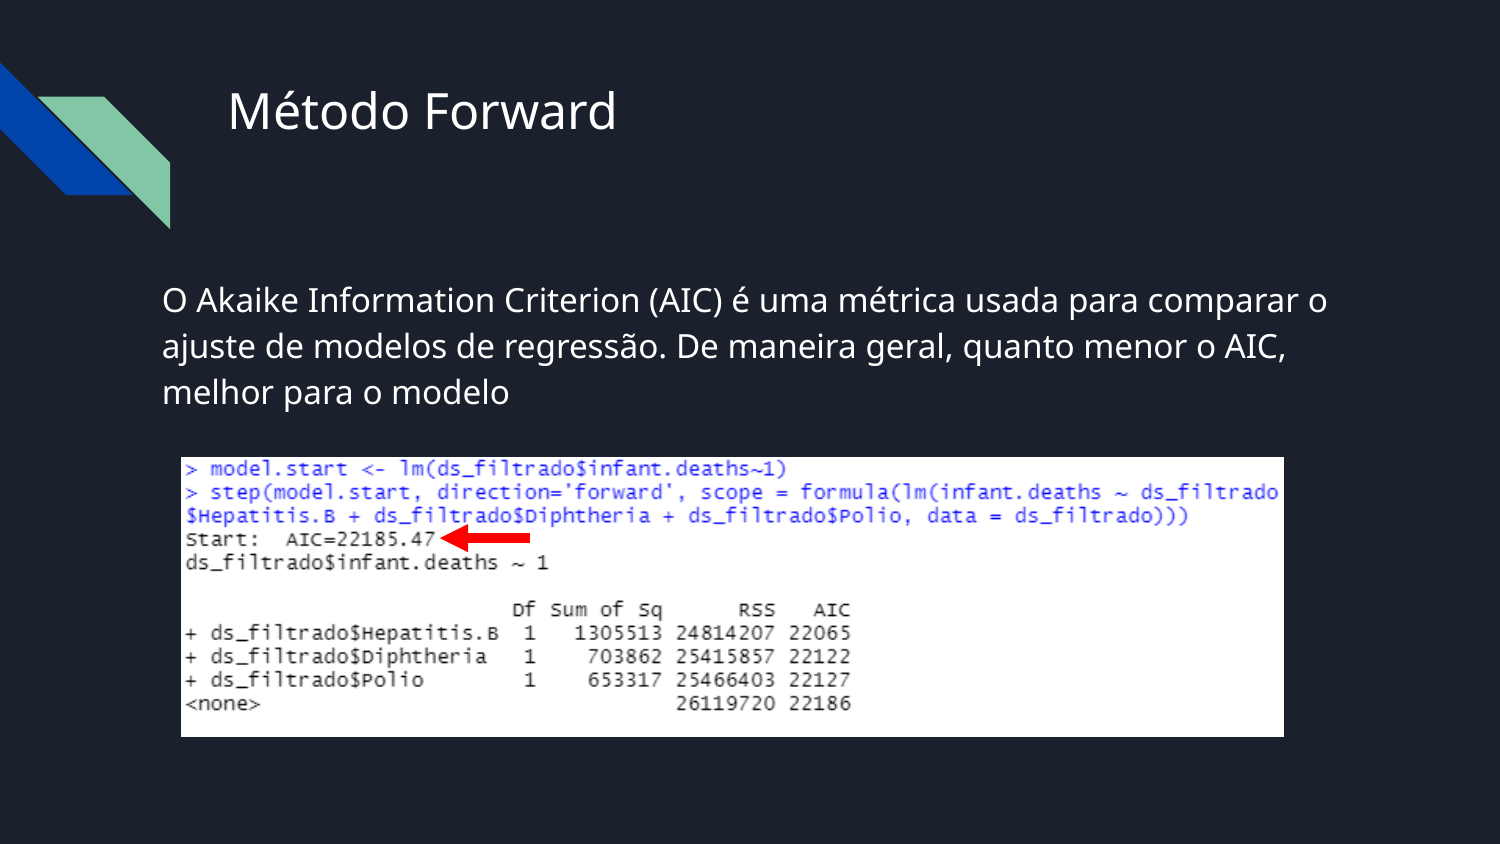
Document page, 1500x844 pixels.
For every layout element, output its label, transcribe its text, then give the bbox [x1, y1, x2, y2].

picture [181, 456, 1284, 738]
title Método Forward [212, 64, 1368, 215]
list O Akaike Information Criterion (AIC) é uma métrica usada para comparar o ajuste de modelos de regressão. De maneira geral, quanto menor o AIC, melhor para o modelo [146, 258, 1368, 408]
